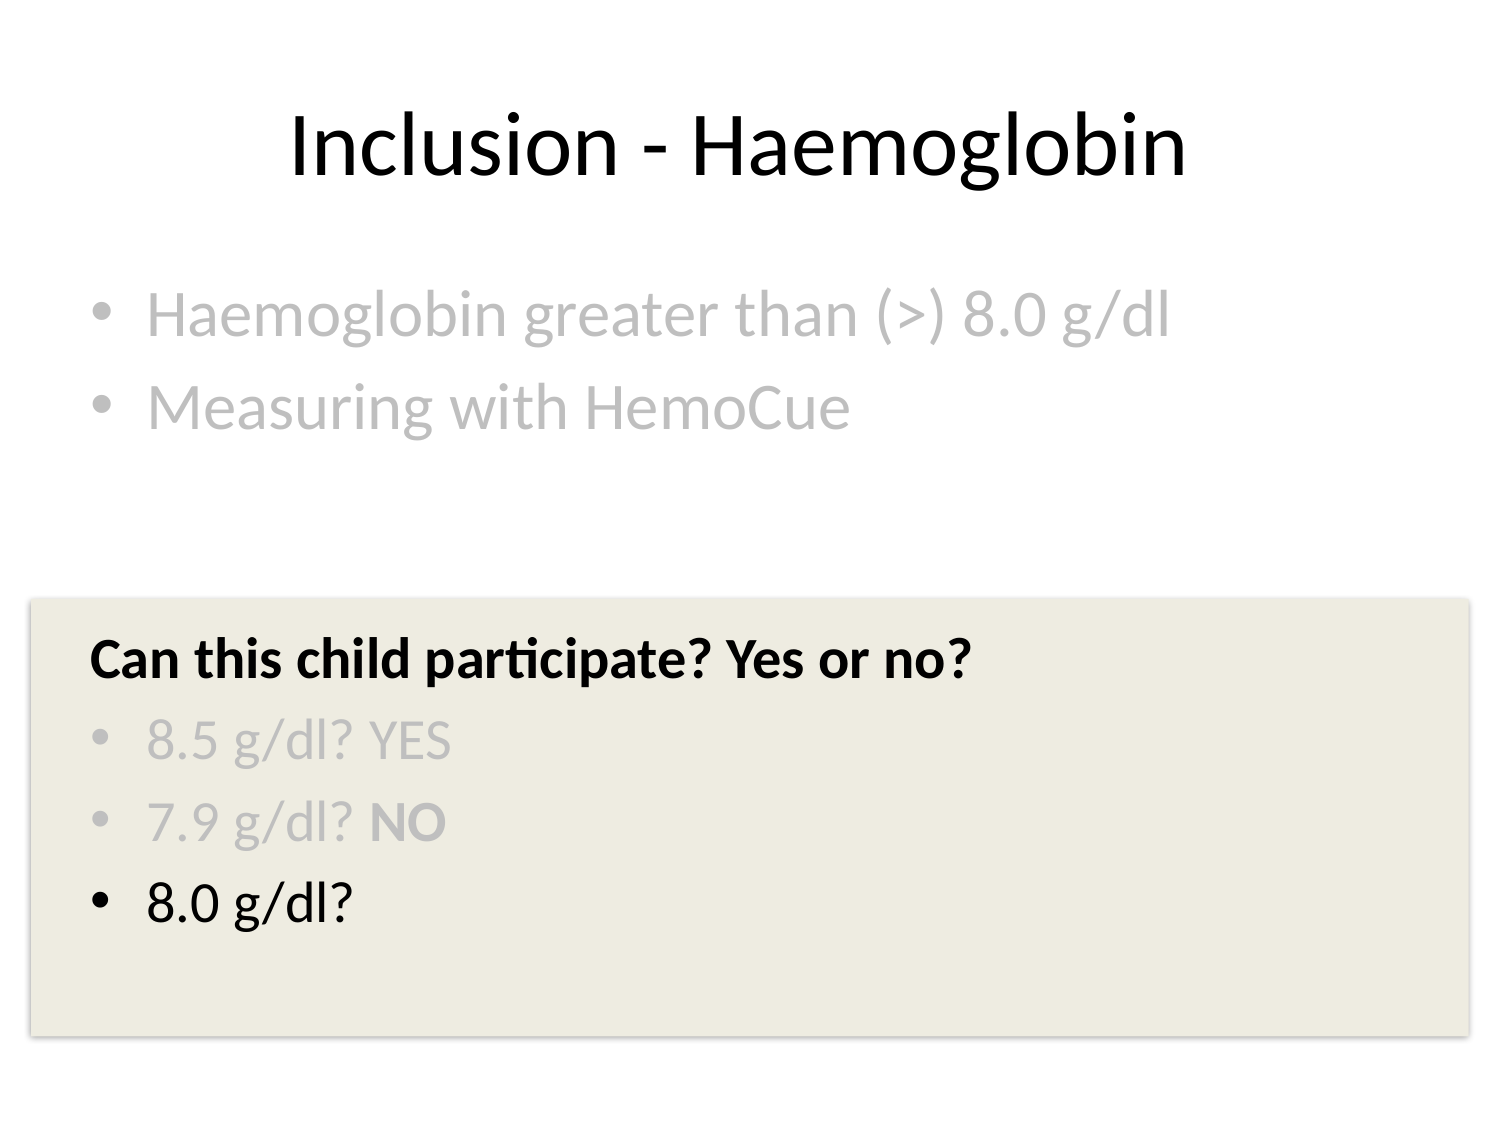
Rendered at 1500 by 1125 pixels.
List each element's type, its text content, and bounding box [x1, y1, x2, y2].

list Haemoglobin greater than (>) 8.0 g/dl Measuring with HemoCue [75, 262, 1425, 525]
text_box Can this child participate? Yes or no? 8.5 g/dl? YES 7.9 g/dl? NO 8.0 g/dl? [74, 612, 1425, 1005]
title Inclusion - Haemoglobin [75, 45, 1425, 233]
text_box [30, 598, 1469, 1037]
